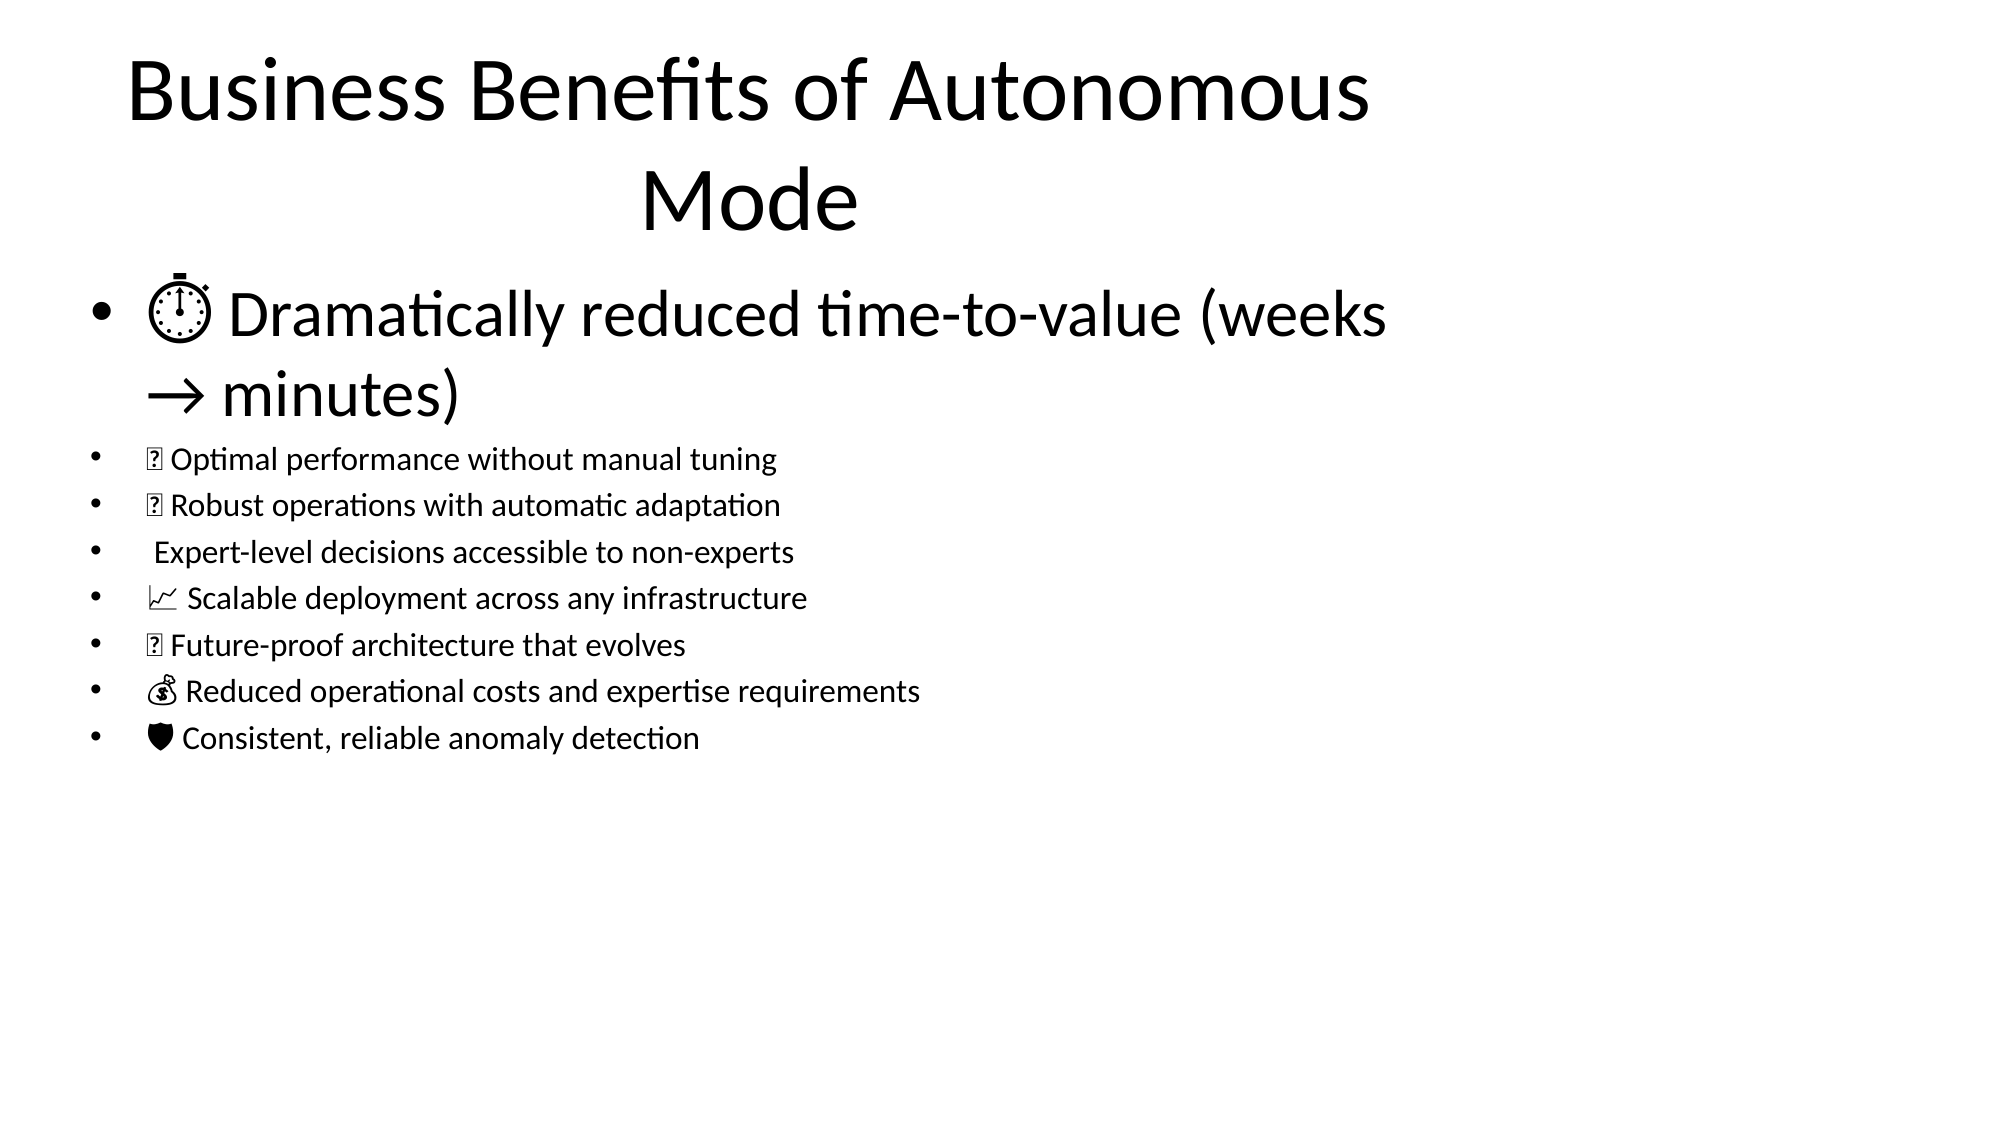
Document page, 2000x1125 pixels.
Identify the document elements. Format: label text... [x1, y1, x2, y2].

title Business Benefits of Autonomous Mode [75, 45, 1425, 233]
list ⏱️ Dramatically reduced time-to-value (weeks → minutes) 🎯 Optimal performance without manual tuning 🔄 Robust operations with automatic adaptation 👨‍💼 Expert-level decisions accessible to non-experts 📈 Scalable deployment across any infrastructure 🔮 Future-proof architecture that evolves 💰 Reduced operational costs and expertise requirements 🛡️ Consistent, reliable anomaly detection [75, 262, 1425, 1005]
